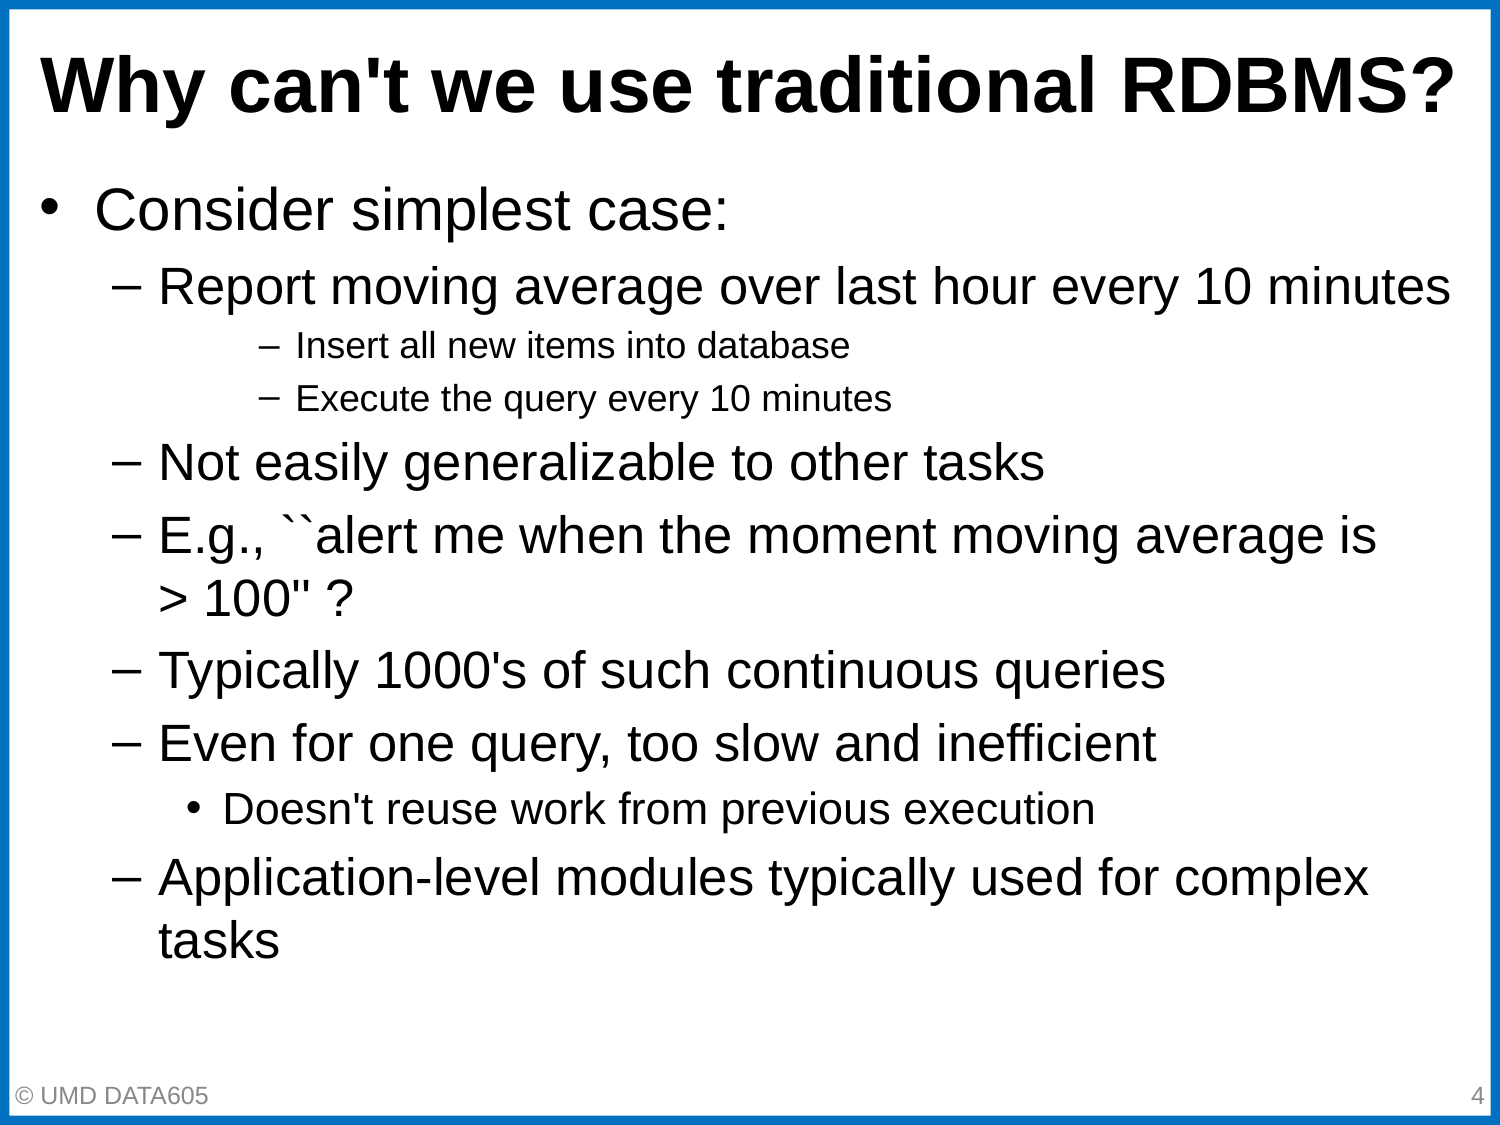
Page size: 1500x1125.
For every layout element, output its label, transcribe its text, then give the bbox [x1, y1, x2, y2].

title Why can't we use traditional RDBMS? [24, 24, 1475, 138]
slide_number ‹#› [1149, 1065, 1500, 1125]
footer [0, 1065, 550, 1125]
list Consider simplest case: Report moving average over last hour every 10 minutes Insert all new items into database Execute the query every 10 minutes Not easily generalizable to other tasks E.g., ``alert me when the moment moving average is > 100'' ? Typically 1000's of such continuous queries Even for one query, too slow and inefficient Doesn't reuse work from previous execution Application-level modules typically used for complex tasks [24, 162, 1475, 1025]
